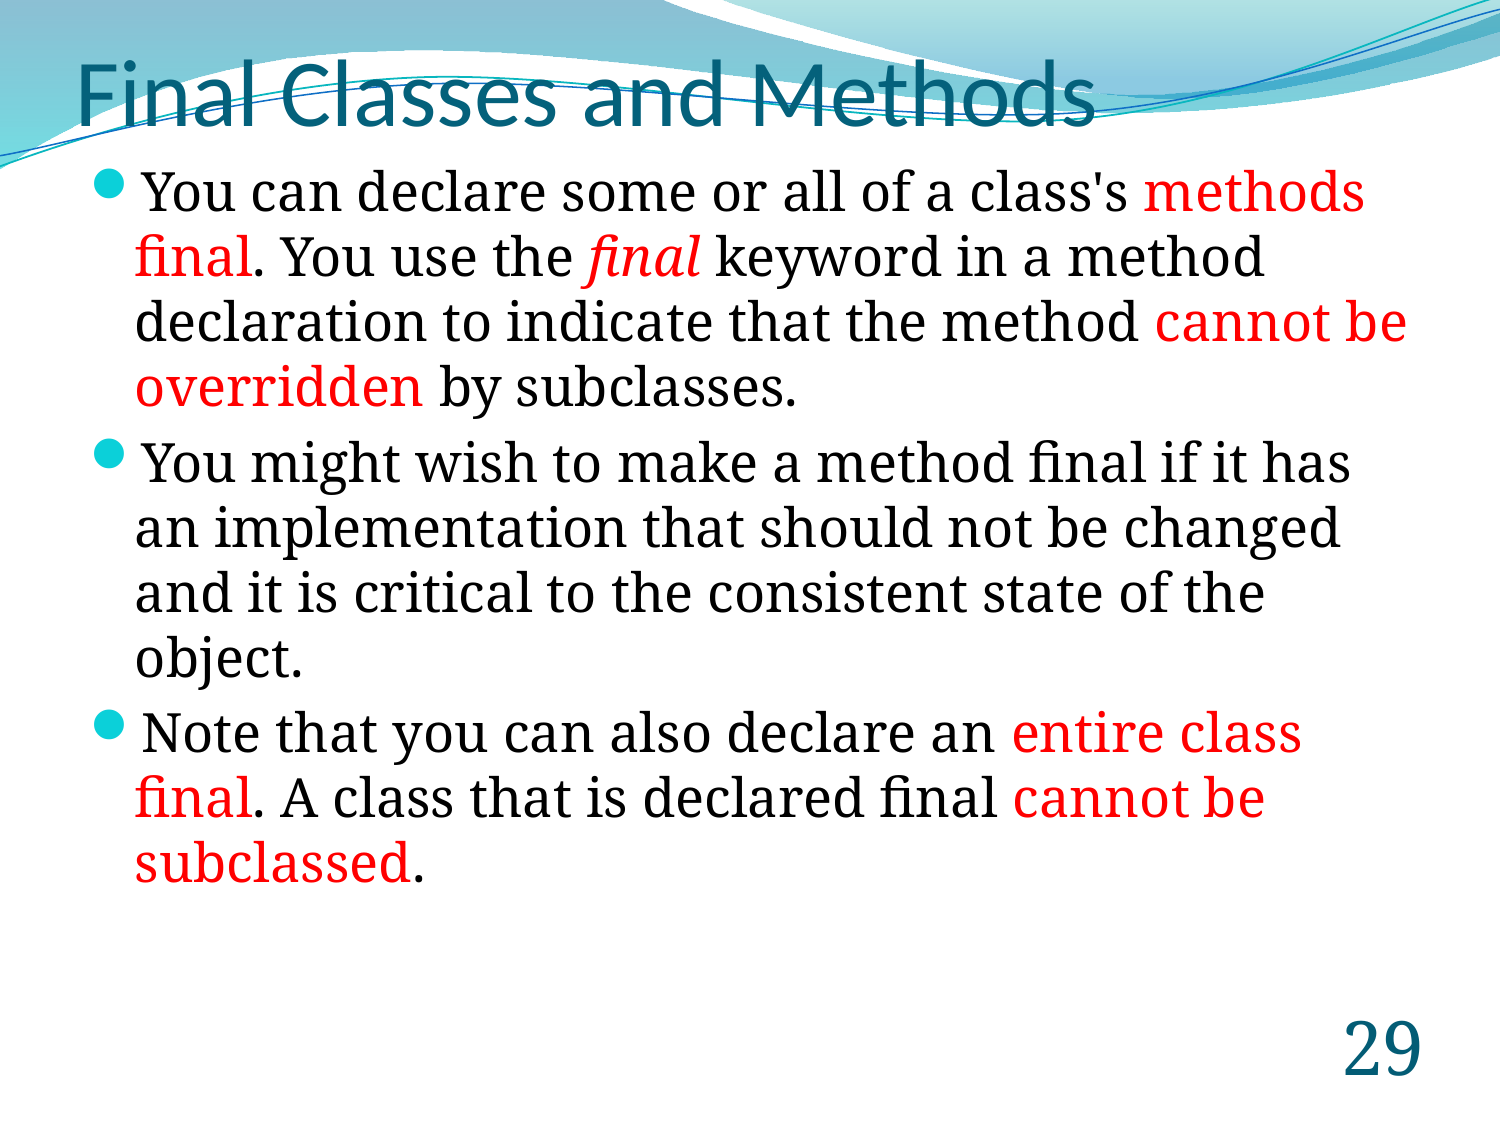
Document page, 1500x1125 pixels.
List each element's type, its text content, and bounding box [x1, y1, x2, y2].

list You can declare some or all of a class's methods final. You use the final keyword in a method declaration to indicate that the method cannot be overridden by subclasses. You might wish to make a method final if it has an implementation that should not be changed and it is critical to the consistent state of the object. Note that you can also declare an entire class final. A class that is declared final cannot be subclassed. [75, 149, 1425, 1038]
slide_number 28 [1299, 1042, 1425, 1103]
title Final Classes and Methods [75, 22, 1426, 146]
